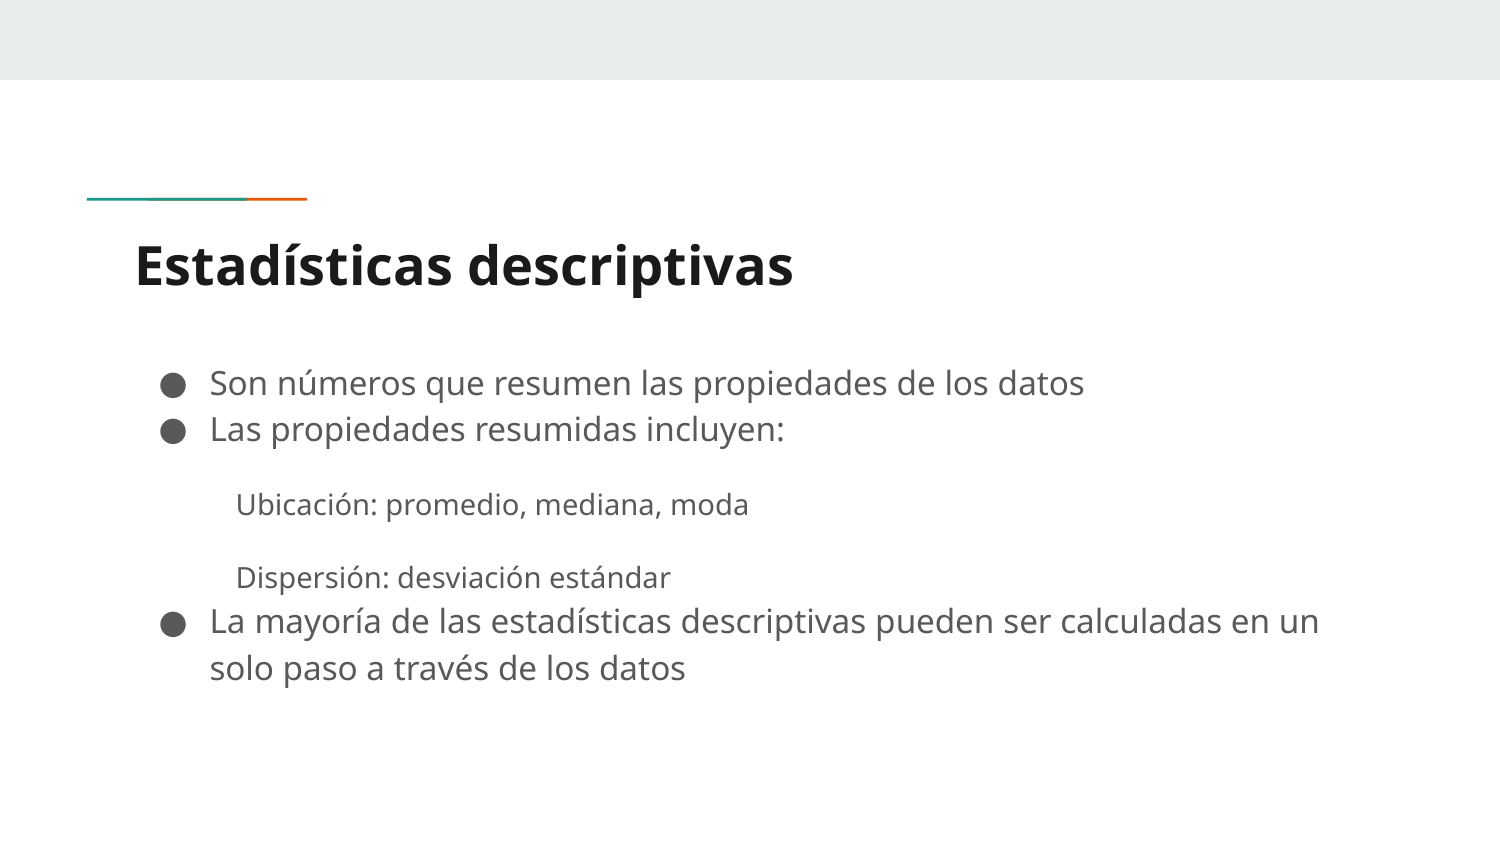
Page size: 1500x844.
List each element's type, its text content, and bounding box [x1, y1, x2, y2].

list Son números que resumen las propiedades de los datos Las propiedades resumidas incluyen: Ubicación: promedio, mediana, moda Dispersión: desviación estándar La mayoría de las estadísticas descriptivas pueden ser calculadas en un solo paso a través de los datos [119, 341, 1381, 712]
title Estadísticas descriptivas [119, 216, 1381, 305]
